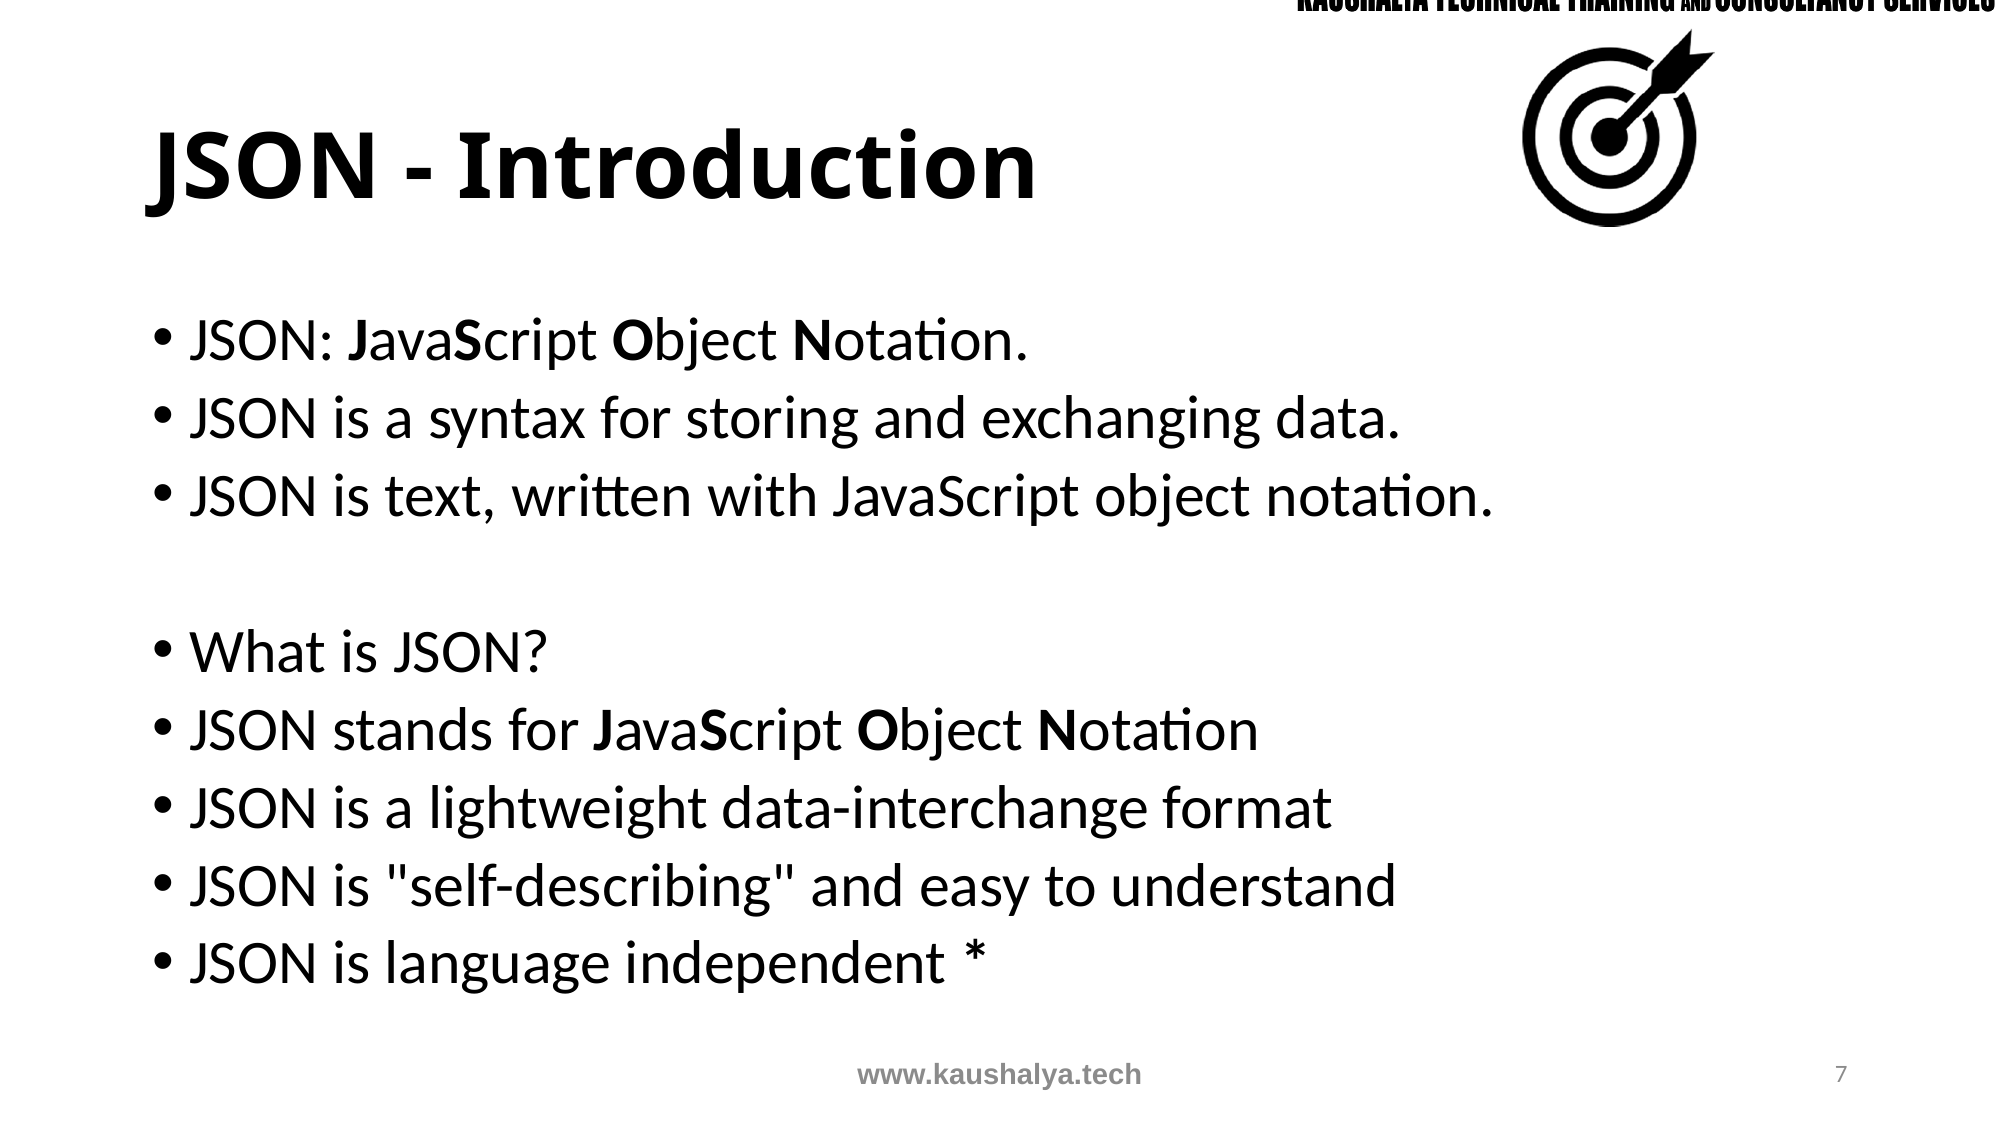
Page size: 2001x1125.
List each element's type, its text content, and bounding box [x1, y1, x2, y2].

picture [1261, 0, 2000, 238]
list JSON: JavaScript Object Notation. JSON is a syntax for storing and exchanging data. JSON is text, written with JavaScript object notation. What is JSON? JSON stands for JavaScript Object Notation JSON is a lightweight data-interchange format JSON is "self-describing" and easy to understand JSON is language independent * [137, 299, 1863, 1014]
slide_number 7 [1412, 1042, 1863, 1103]
footer www.kaushalya.tech [662, 1042, 1338, 1103]
title JSON - Introduction [137, 59, 1863, 278]
